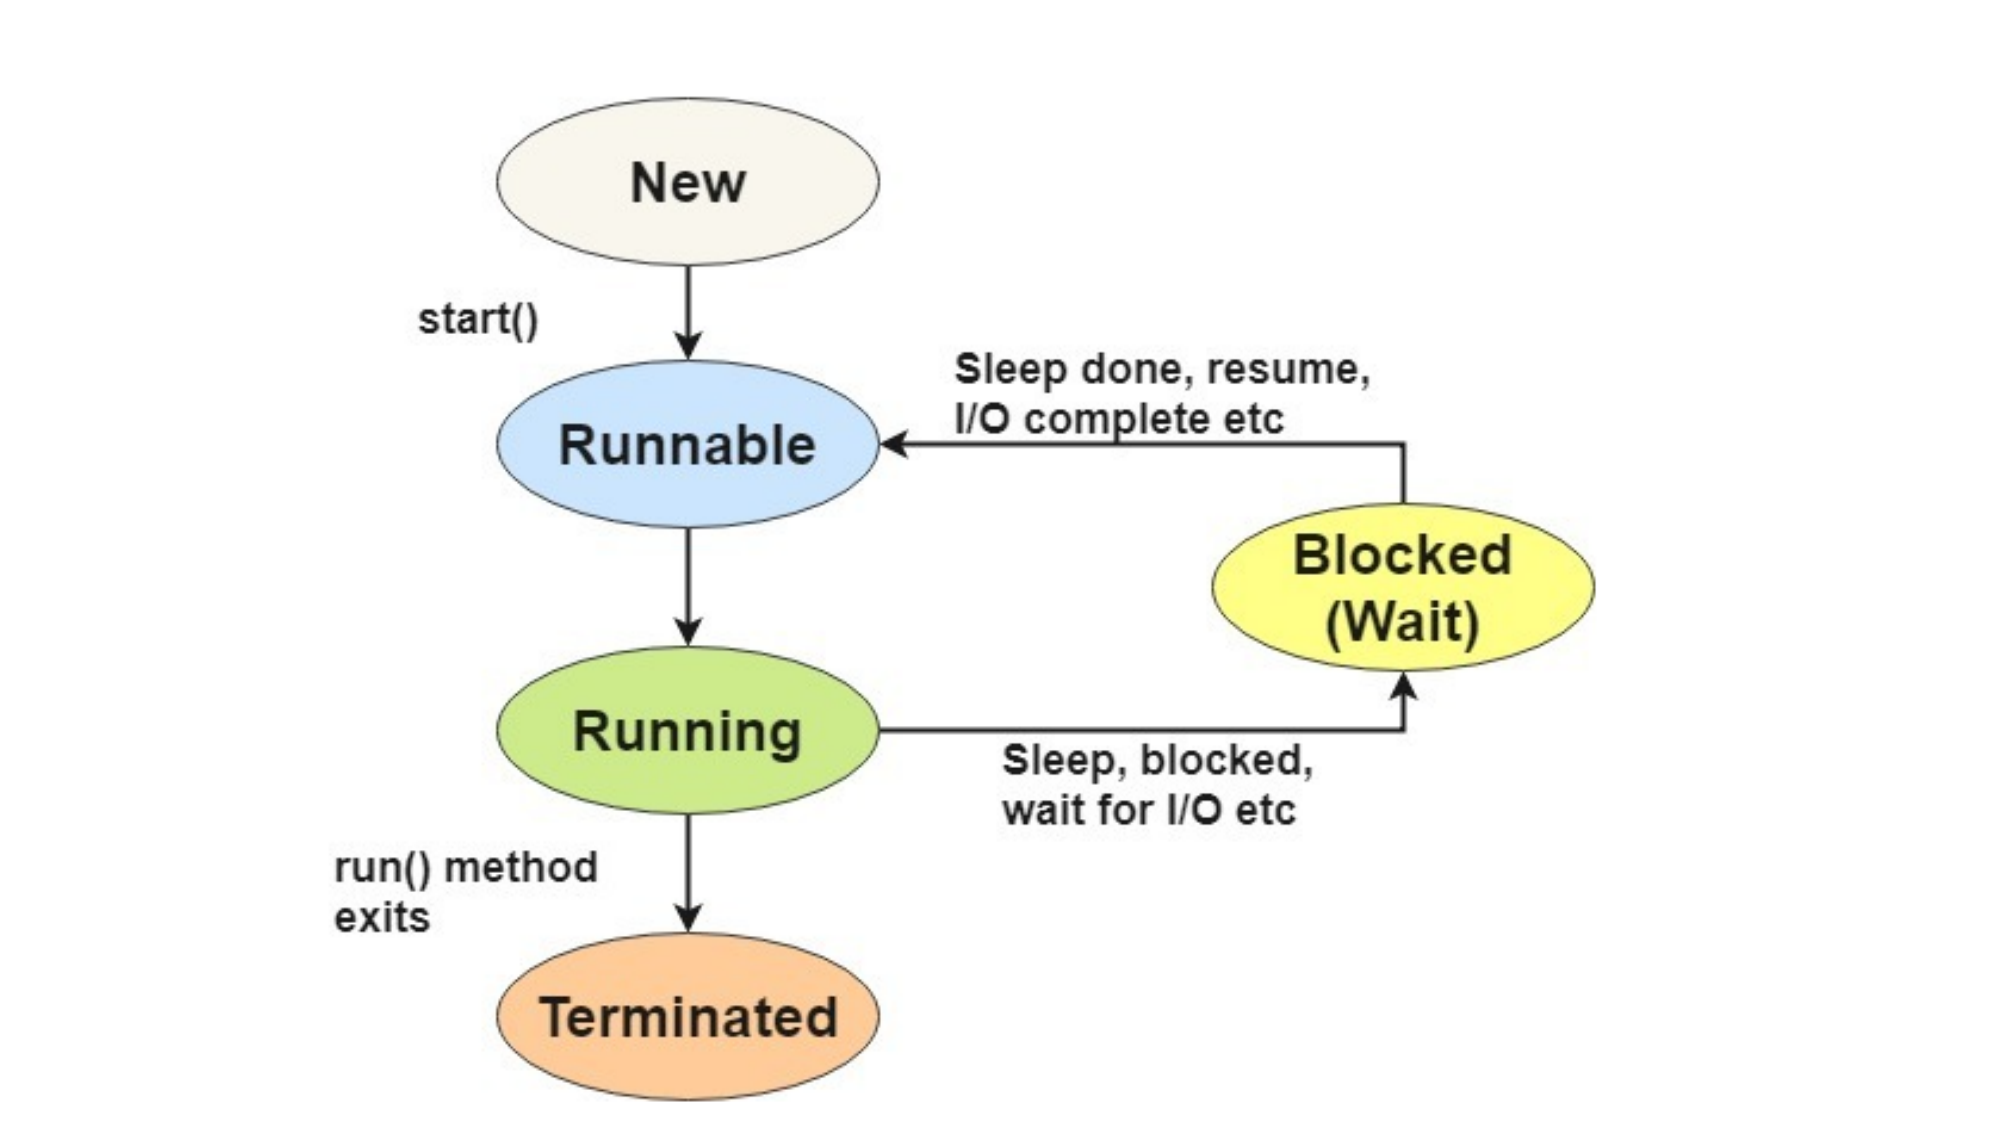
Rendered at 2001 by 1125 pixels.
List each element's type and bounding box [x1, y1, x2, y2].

list [237, 74, 1608, 1121]
